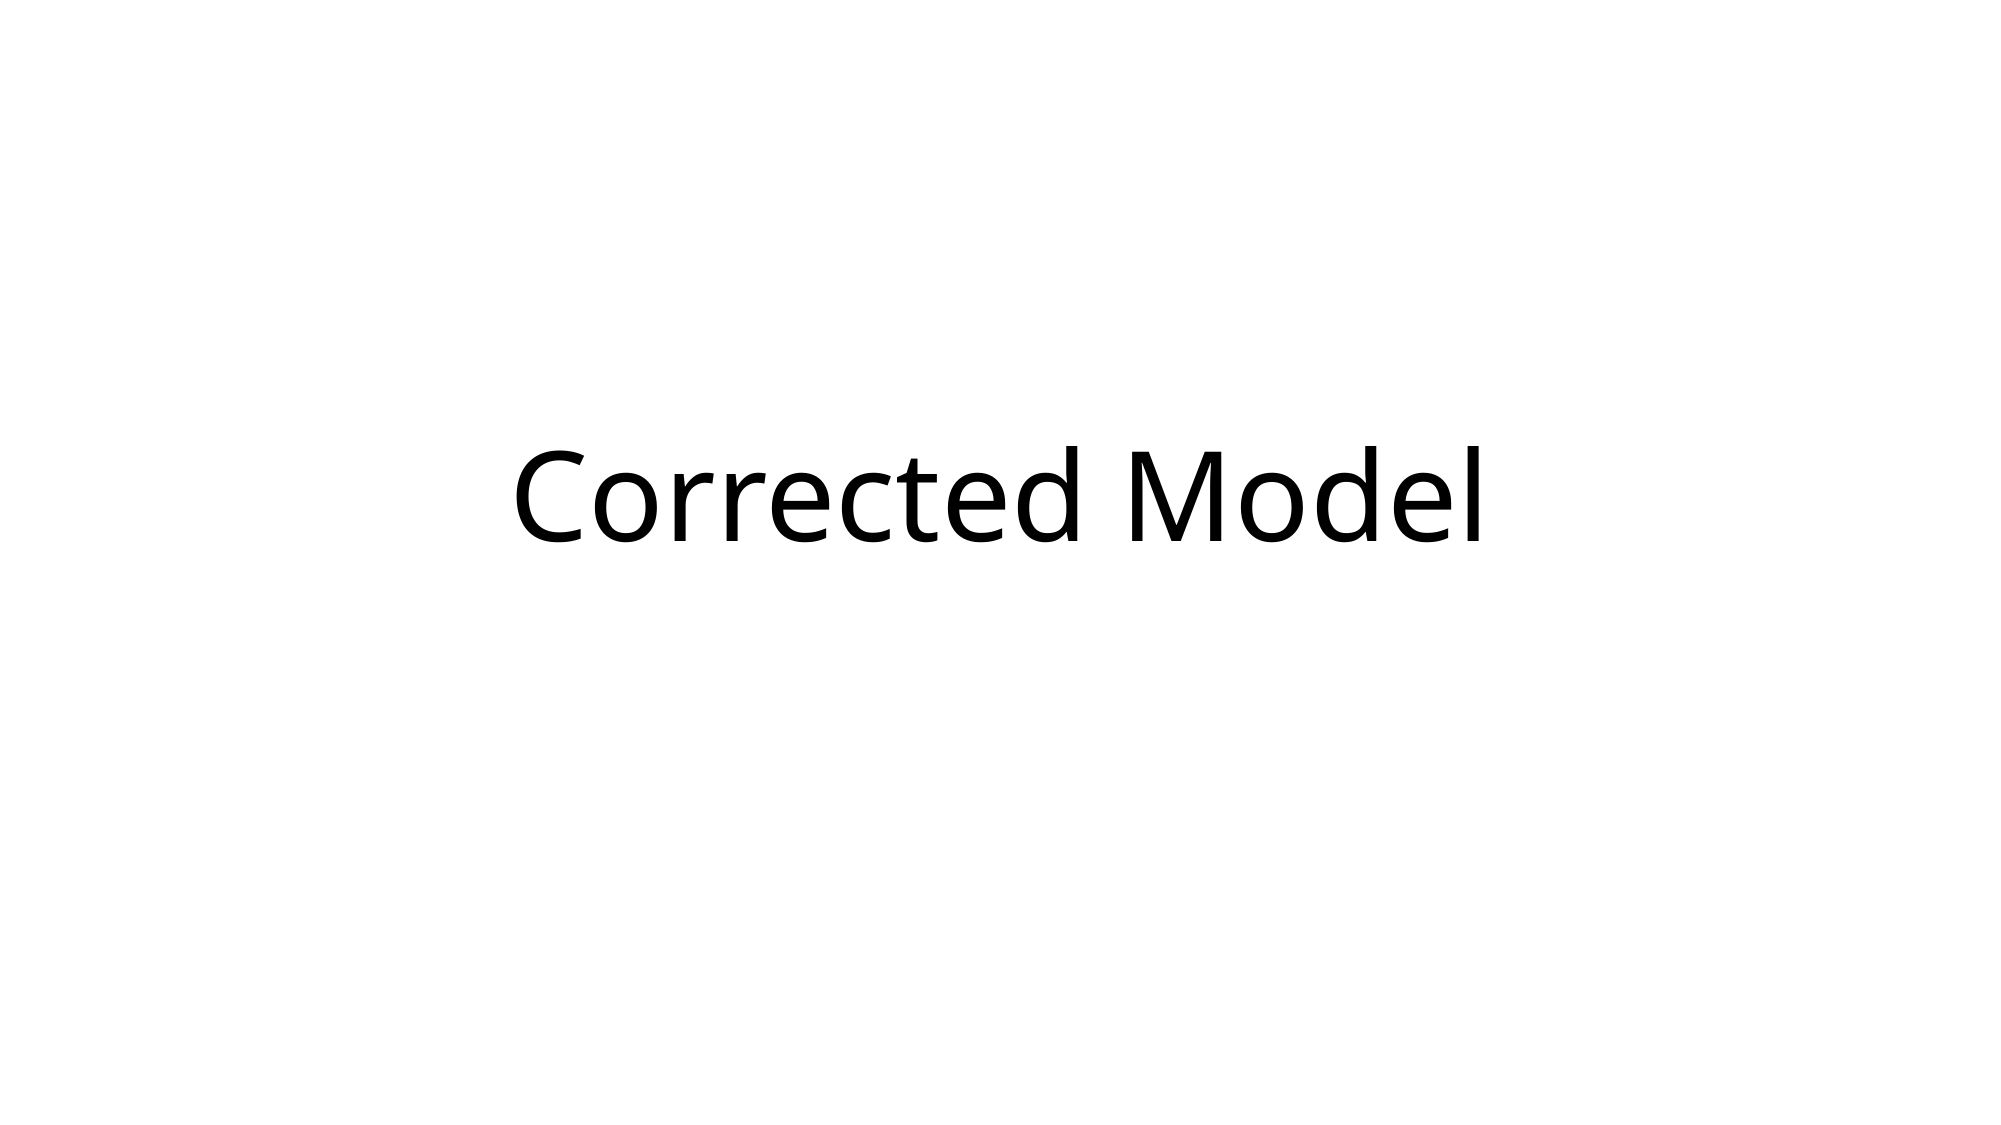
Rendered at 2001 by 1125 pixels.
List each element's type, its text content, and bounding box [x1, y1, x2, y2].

title Corrected Model [249, 184, 1750, 576]
